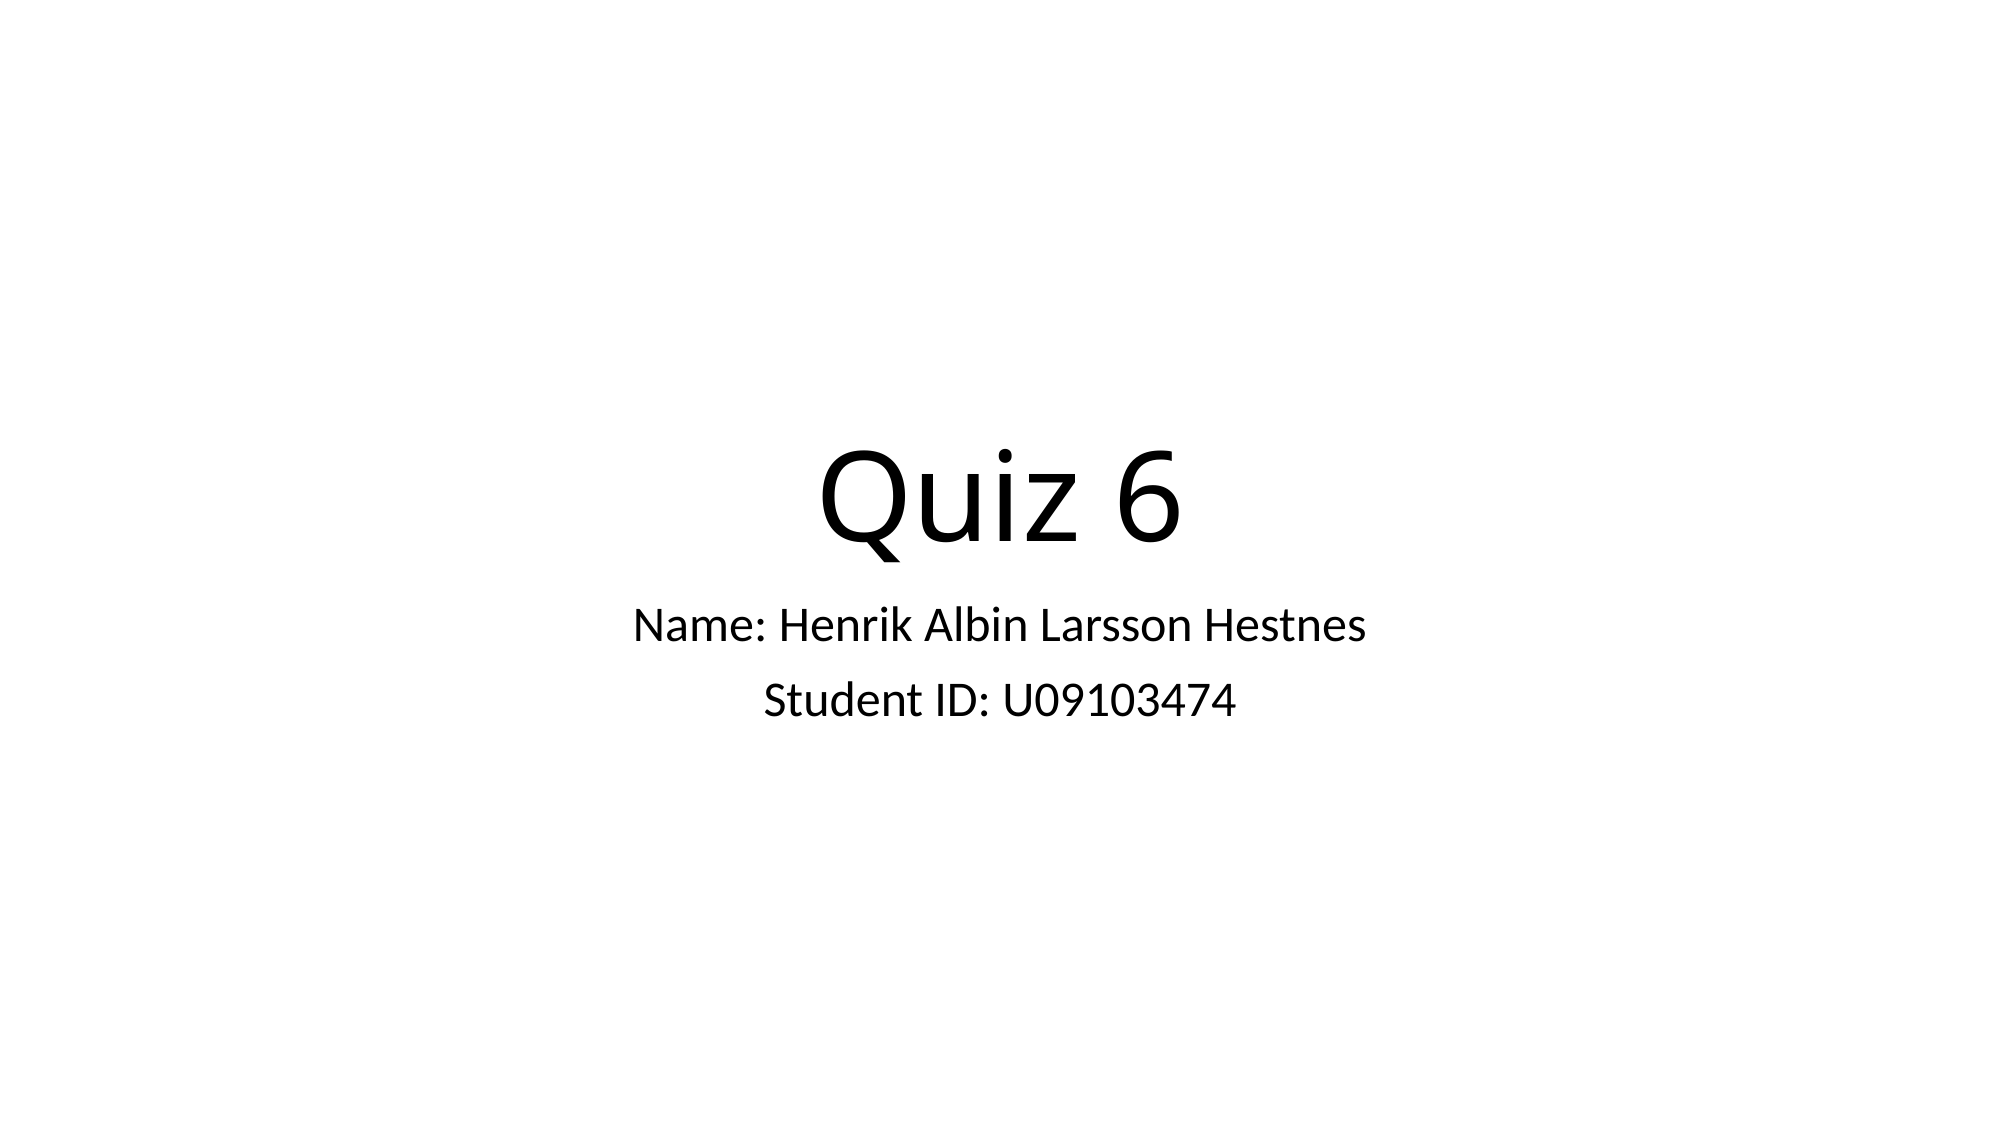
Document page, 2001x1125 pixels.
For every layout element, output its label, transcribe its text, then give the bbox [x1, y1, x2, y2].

title Quiz 6 [249, 184, 1750, 576]
subtitle Name: Henrik Albin Larsson Hestnes Student ID: U09103474 [249, 590, 1750, 863]
